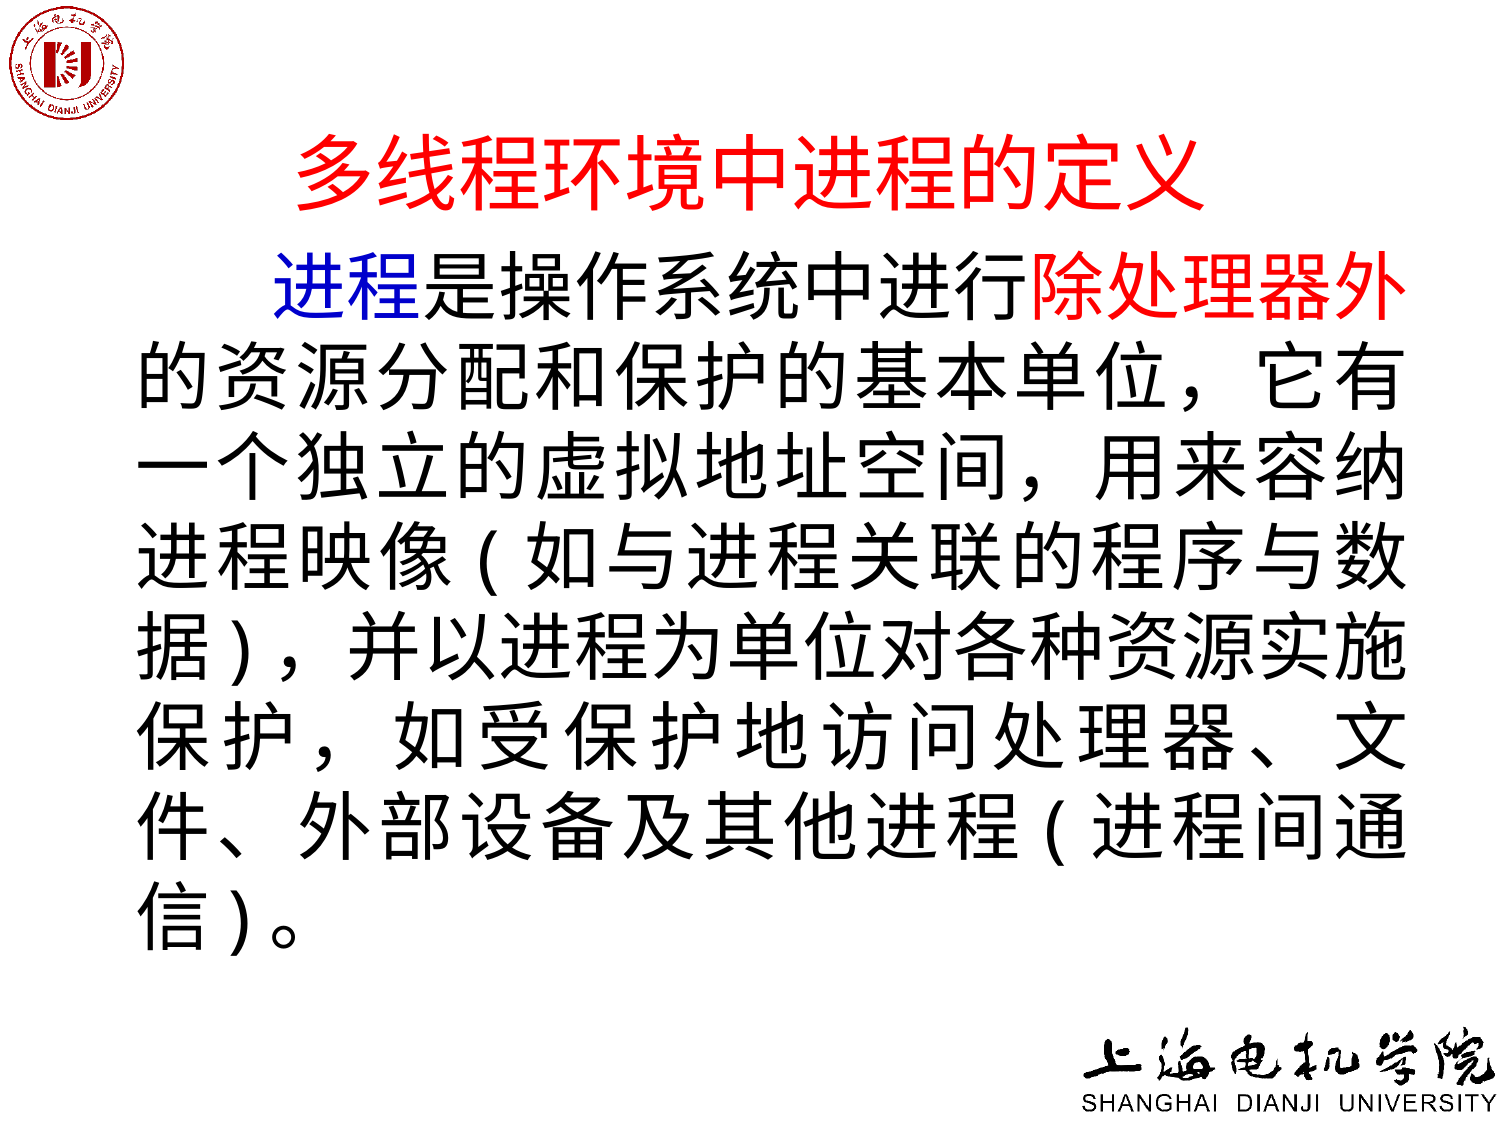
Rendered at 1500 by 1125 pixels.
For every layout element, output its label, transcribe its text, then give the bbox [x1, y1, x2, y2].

picture [1079, 1023, 1500, 1114]
picture [9, 6, 124, 120]
list 进程是操作系统中进行除处理器外的资源分配和保护的基本单位，它有一个独立的虚拟地址空间，用来容纳进程映像(如与进程关联的程序与数据)，并以进程为单位对各种资源实施保护，如受保护地访问处理器、文件、外部设备及其他进程(进程间通信)。 [64, 231, 1424, 882]
title 多线程环境中进程的定义 [112, 113, 1388, 214]
